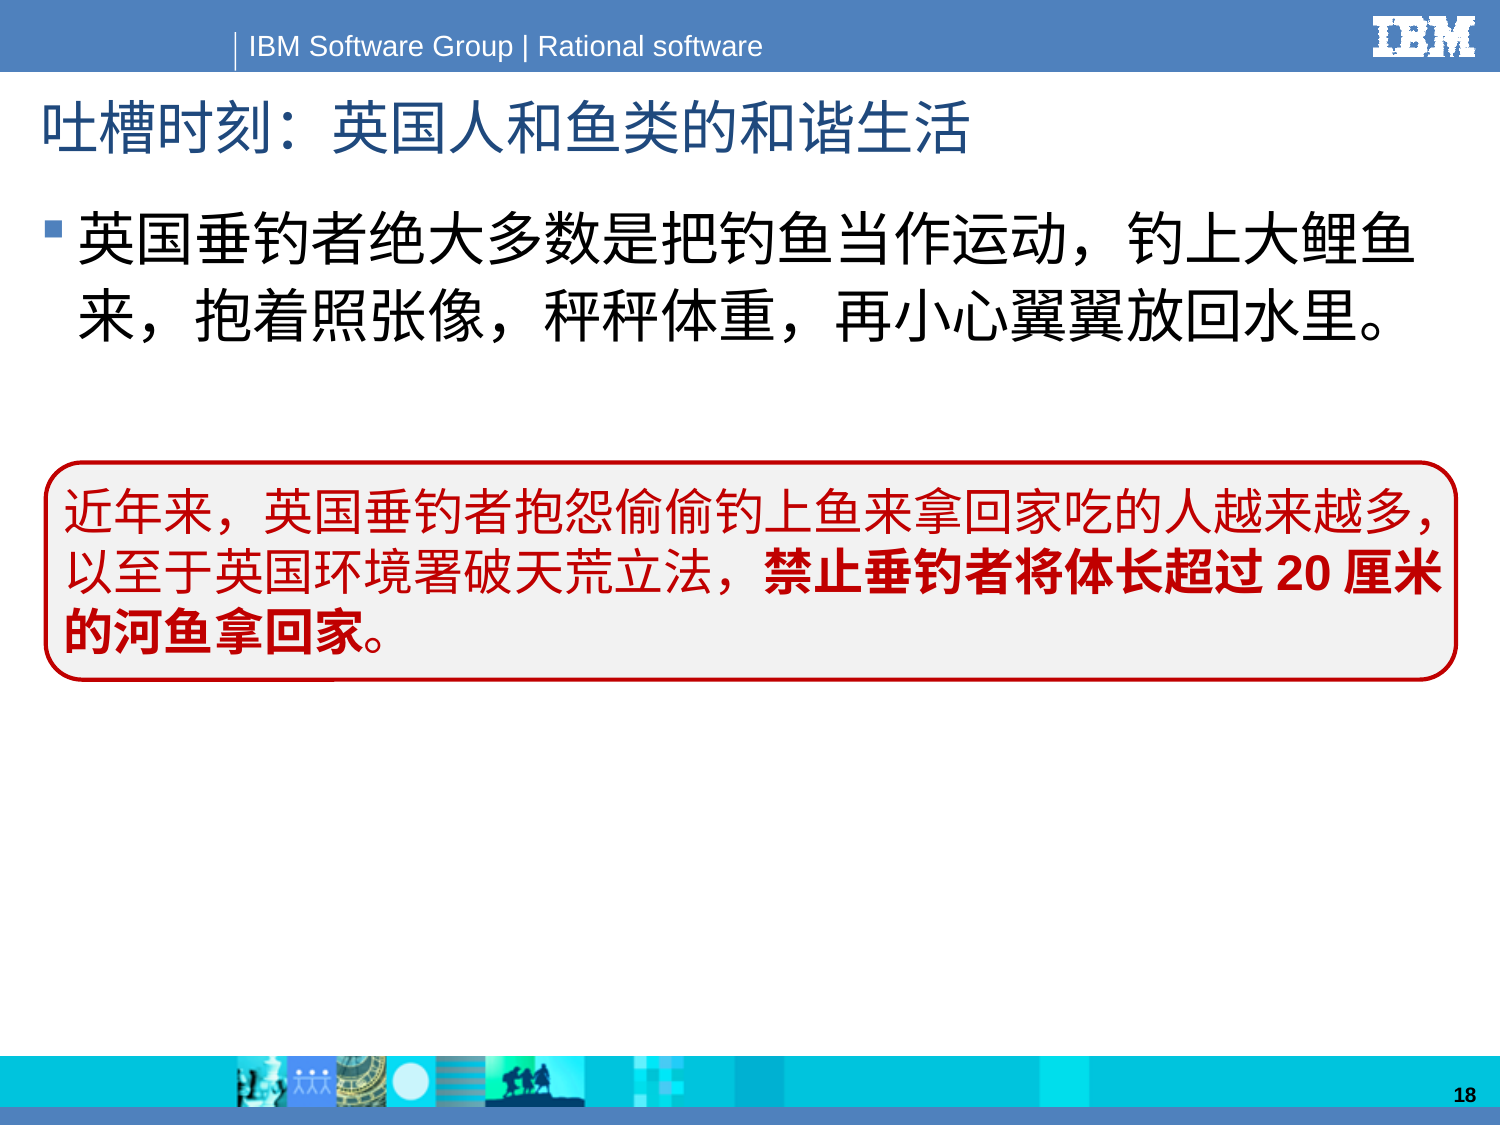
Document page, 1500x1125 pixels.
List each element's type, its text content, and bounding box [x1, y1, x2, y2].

slide_number 18 [1366, 1081, 1477, 1107]
list 英国垂钓者绝大多数是把钓鱼当作运动，钓上大鲤鱼来，抱着照张像，秤秤体重，再小心翼翼放回水里。 [25, 187, 1477, 363]
text_box 近年来，英国垂钓者抱怨偷偷钓上鱼来拿回家吃的人越来越多，以至于英国环境署破天荒立法，禁止垂钓者将体长超过20厘米的河鱼拿回家。 [45, 462, 1457, 680]
picture [0, 1056, 1500, 1107]
title 吐槽时刻：英国人和鱼类的和谐生活 [25, 91, 1477, 171]
